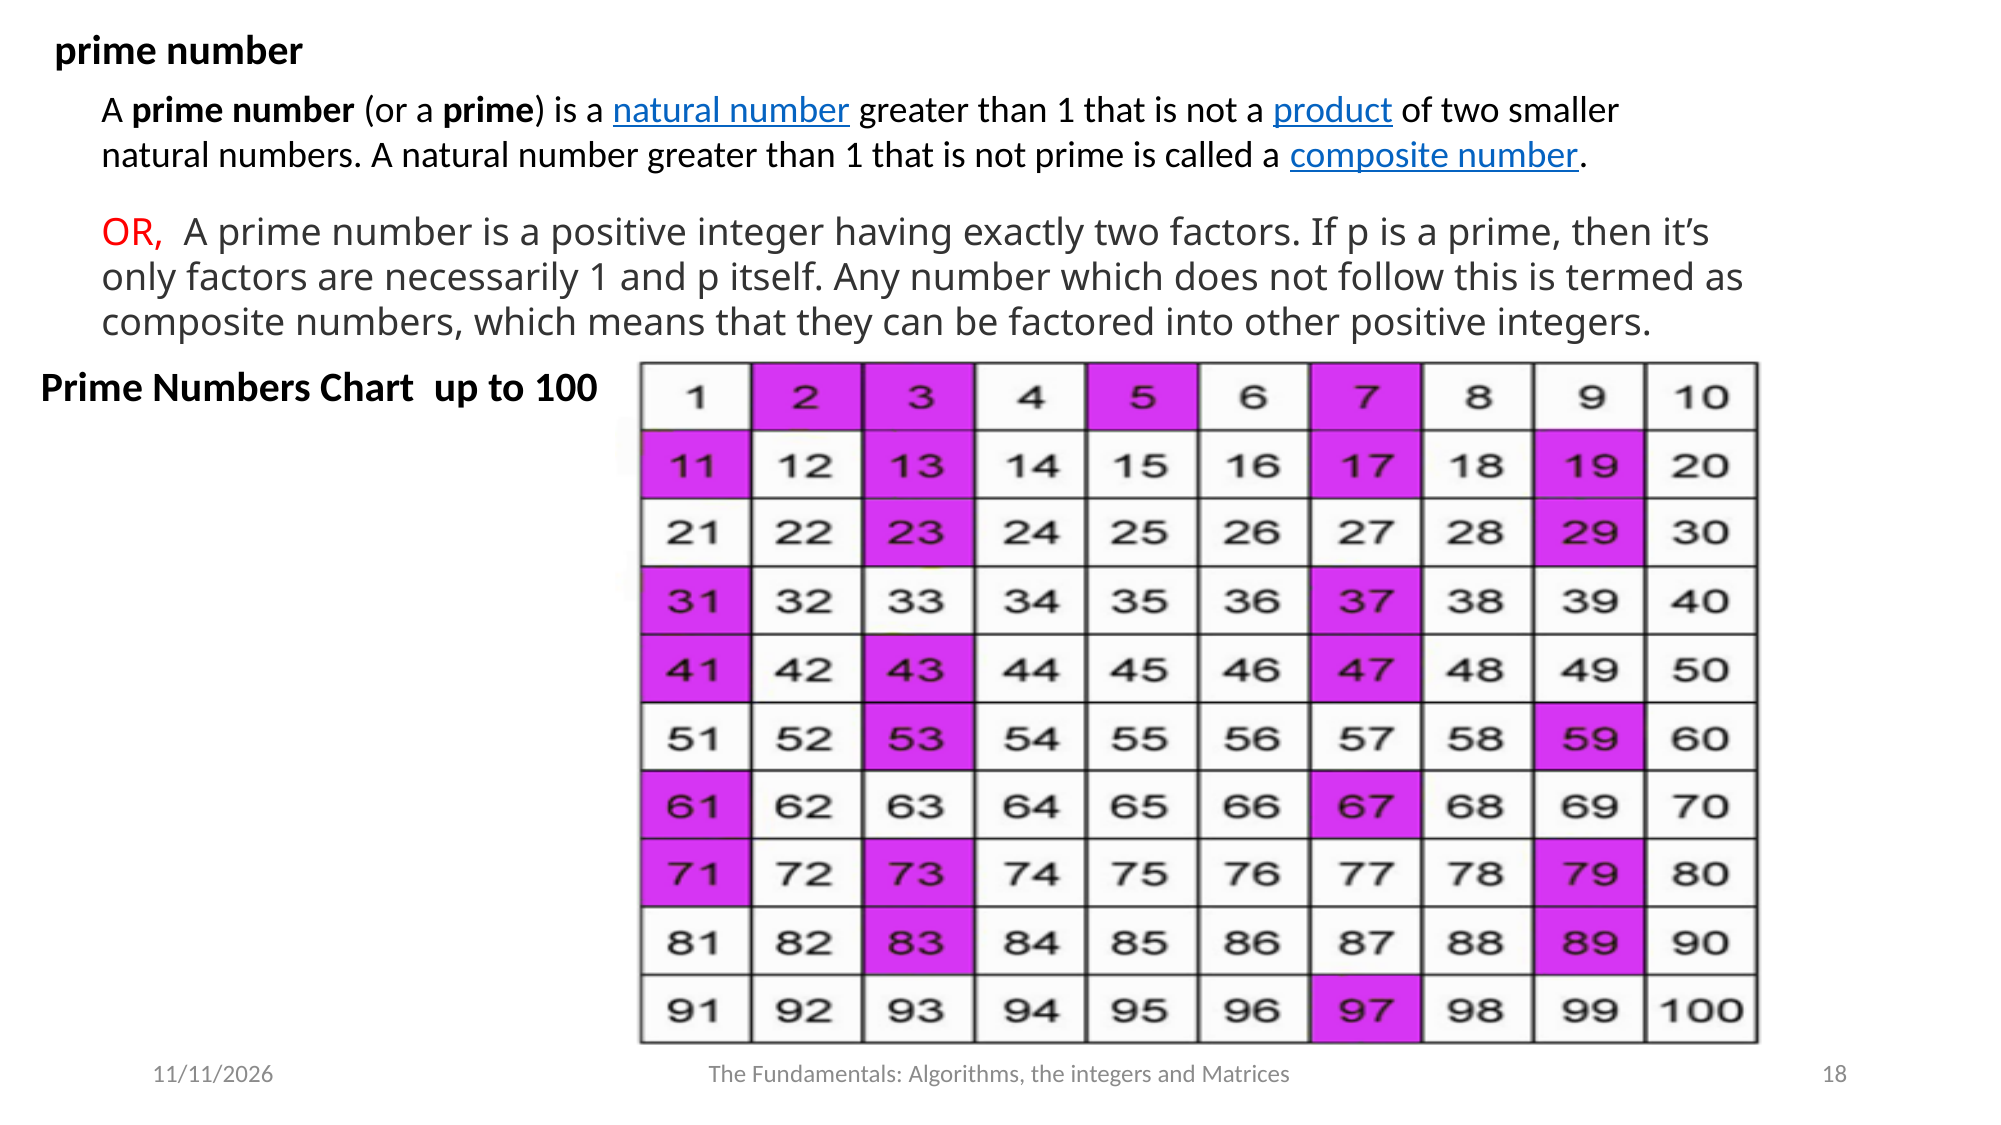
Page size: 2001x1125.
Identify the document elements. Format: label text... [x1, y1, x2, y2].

text_box A prime number (or a prime) is a natural number greater than 1 that is not a product of two smaller natural numbers. A natural number greater than 1 that is not prime is called a composite number. [86, 77, 1681, 183]
text_box prime number [39, 15, 319, 81]
picture [615, 351, 1767, 1048]
text_box OR, A prime number is a positive integer having exactly two factors. If p is a prime, then it’s only factors are necessarily 1 and p itself. Any number which does not follow this is termed as composite numbers, which means that they can be factored into other positive integers. [86, 200, 1808, 351]
text_box Prime Numbers Chart up to 100 [26, 351, 614, 417]
footer The Fundamentals: Algorithms, the integers and Matrices [662, 1048, 1338, 1103]
slide_number 18 [1412, 1042, 1863, 1103]
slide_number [137, 1042, 588, 1103]
